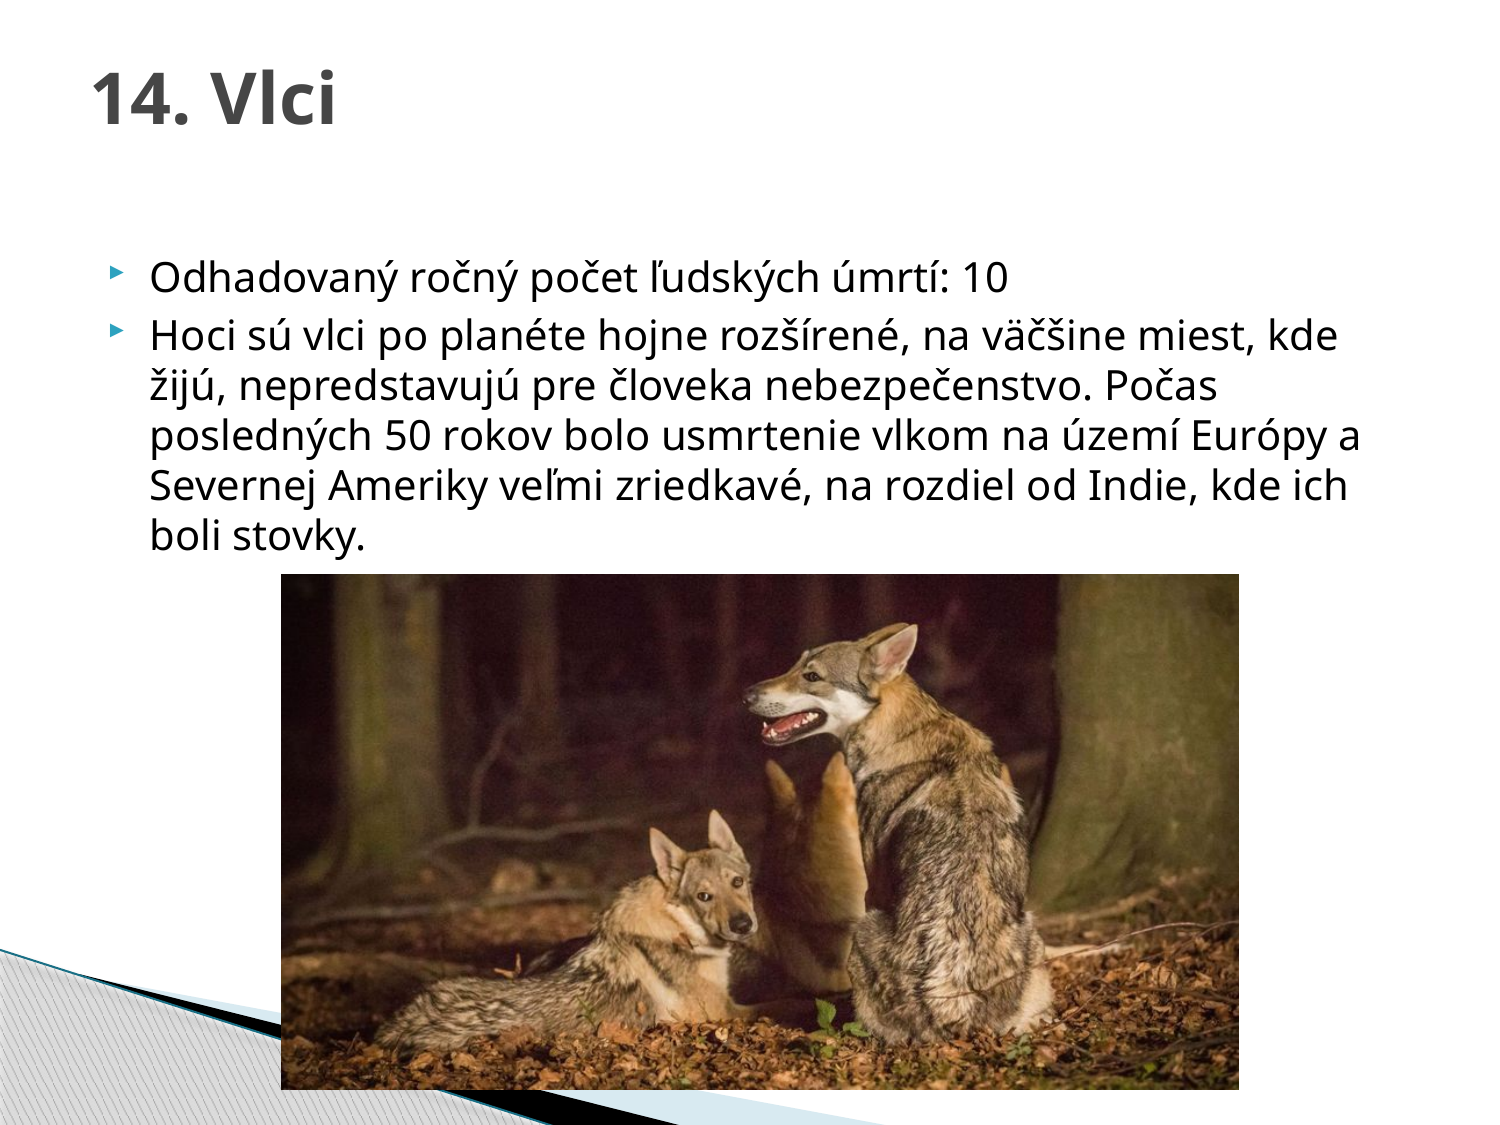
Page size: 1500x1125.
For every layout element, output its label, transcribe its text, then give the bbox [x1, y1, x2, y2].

title 14. Vlci [75, 45, 1425, 233]
picture [280, 573, 1240, 1091]
list Odhadovaný ročný počet ľudských úmrtí: 10 Hoci sú vlci po planéte hojne rozšírené, na väčšine miest, kde žijú, nepredstavujú pre človeka nebezpečenstvo. Počas posledných 50 rokov bolo usmrtenie vlkom na území Európy a Severnej Ameriky veľmi zriedkavé, na rozdiel od Indie, kde ich boli stovky. [75, 243, 1425, 986]
